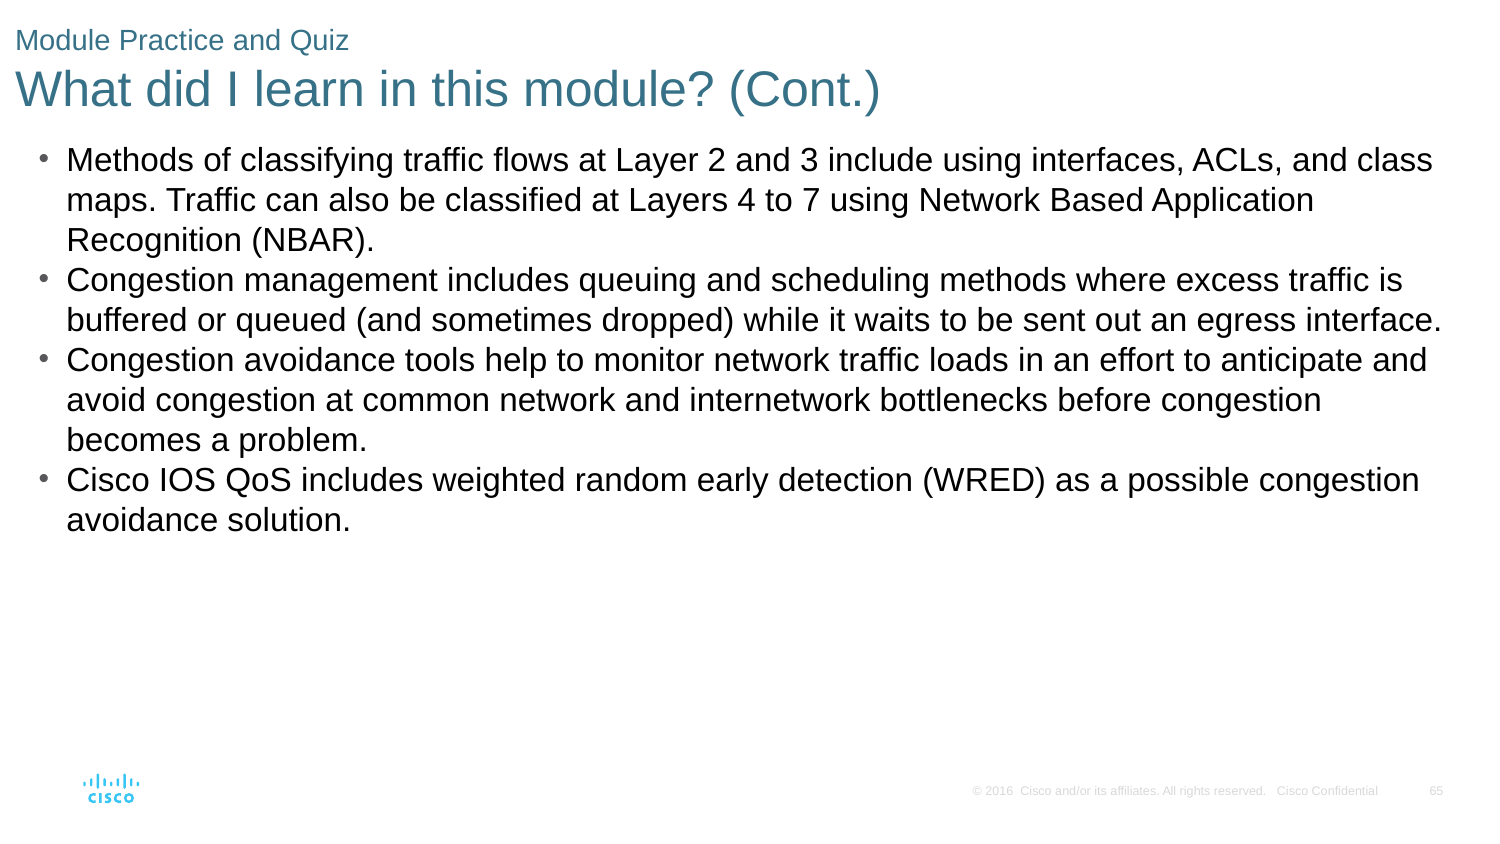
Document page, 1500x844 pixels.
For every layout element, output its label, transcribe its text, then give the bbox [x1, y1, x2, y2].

list Methods of classifying traffic flows at Layer 2 and 3 include using interfaces, ACLs, and class maps. Traffic can also be classified at Layers 4 to 7 using Network Based Application Recognition (NBAR). Congestion management includes queuing and scheduling methods where excess traffic is buffered or queued (and sometimes dropped) while it waits to be sent out an egress interface. Congestion avoidance tools help to monitor network traffic loads in an effort to anticipate and avoid congestion at common network and internetwork bottlenecks before congestion becomes a problem. Cisco IOS QoS includes weighted random early detection (WRED) as a possible congestion avoidance solution. [23, 131, 1476, 813]
title Module Practice and Quiz What did I learn in this module? (Cont.) [0, 6, 1500, 131]
